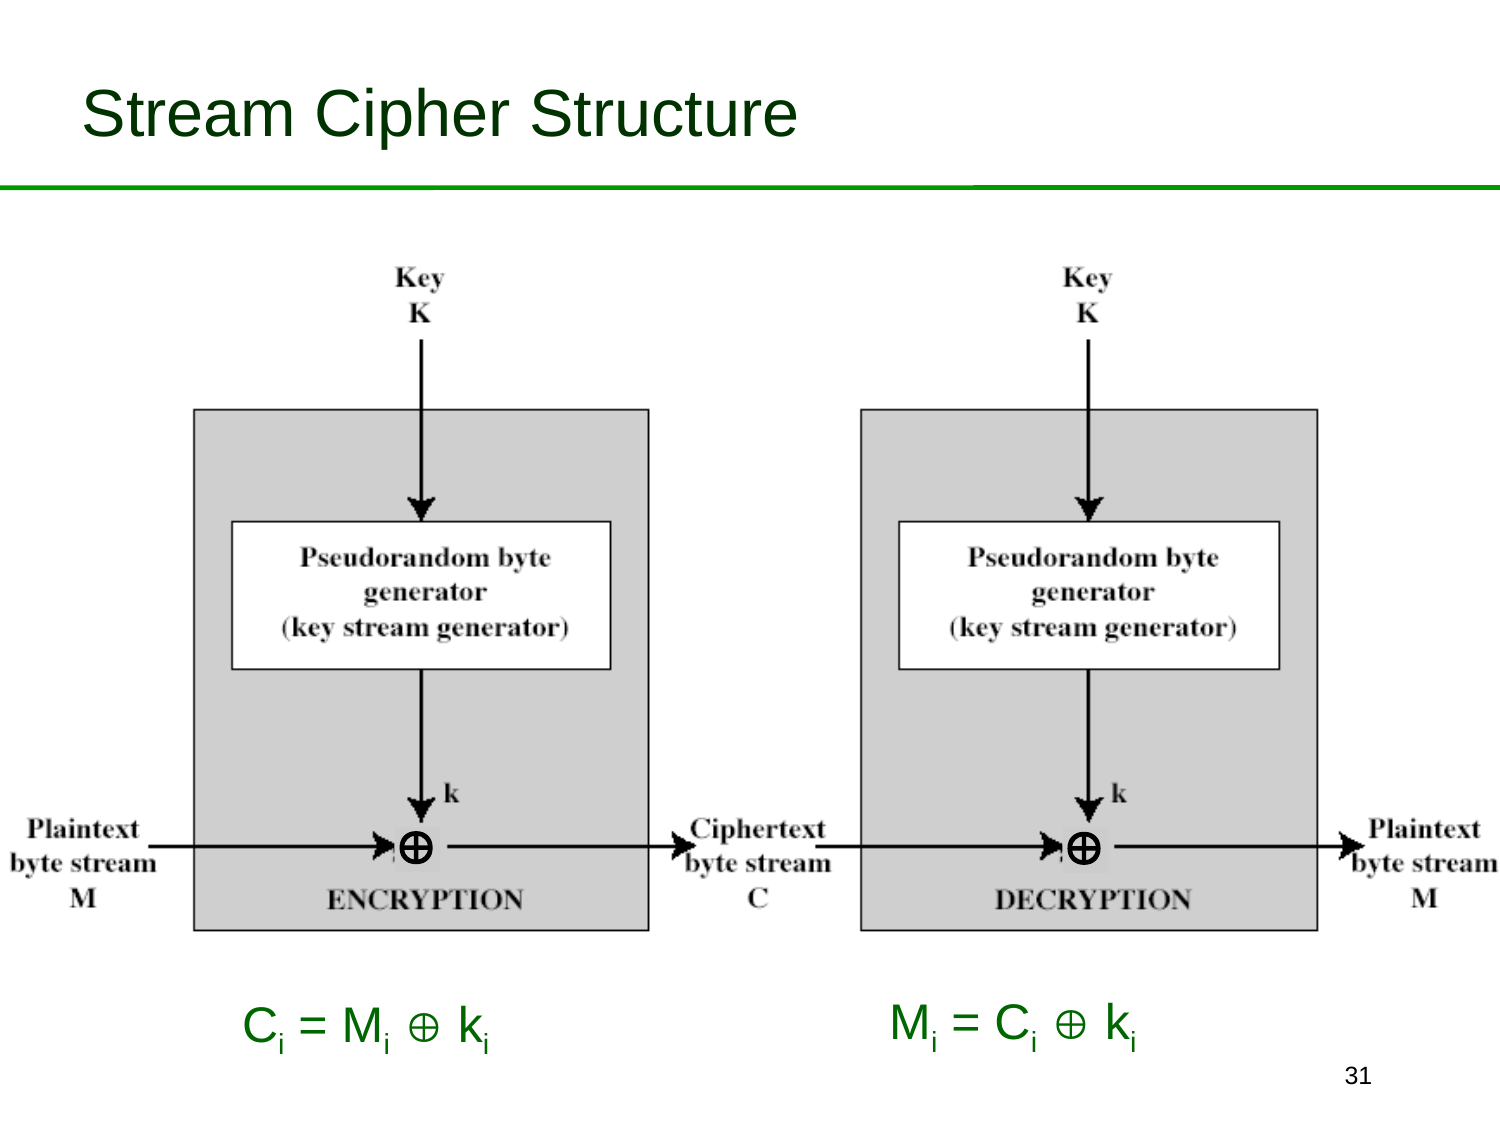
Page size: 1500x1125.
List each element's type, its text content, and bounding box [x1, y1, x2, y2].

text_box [0, 260, 1500, 952]
title Stream Cipher Structure [66, 31, 1412, 188]
text_box Mi = Ci  ki [874, 982, 1230, 1066]
text_box Ci = Mi  ki [227, 984, 586, 1068]
slide_number 31 [1074, 1051, 1388, 1101]
